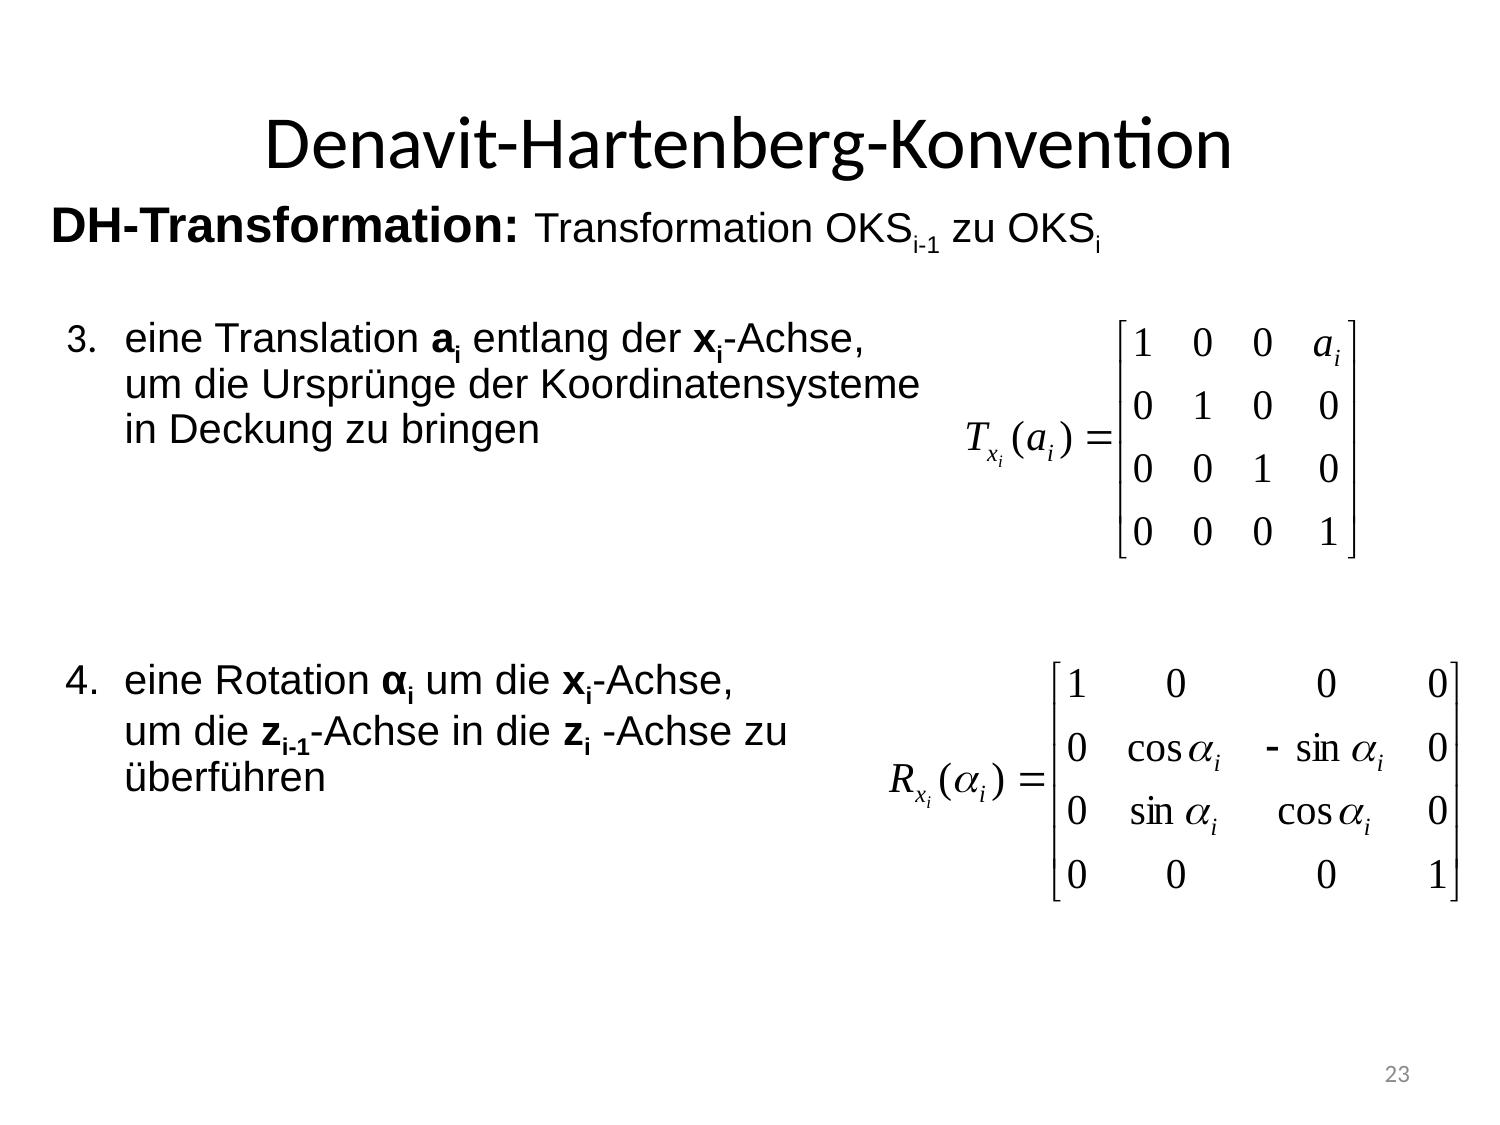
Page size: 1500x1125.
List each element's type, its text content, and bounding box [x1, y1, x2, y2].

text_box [960, 313, 1369, 564]
text_box DH-Transformation: Transformation OKSi-1 zu OKSi [35, 185, 1425, 280]
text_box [881, 654, 1471, 907]
title Denavit-Hartenberg-Konvention [75, 45, 1425, 185]
list 3. eine Translation ai entlang der xi-Achse, um die Ursprünge der Koordinatensysteme in Deckung zu bringen [50, 304, 939, 481]
slide_number 23 [1074, 1042, 1425, 1103]
text_box 4. eine Rotation αi um die xi-Achse, um die zi-1-Achse in die zi -Achse zu überführen [50, 645, 922, 823]
